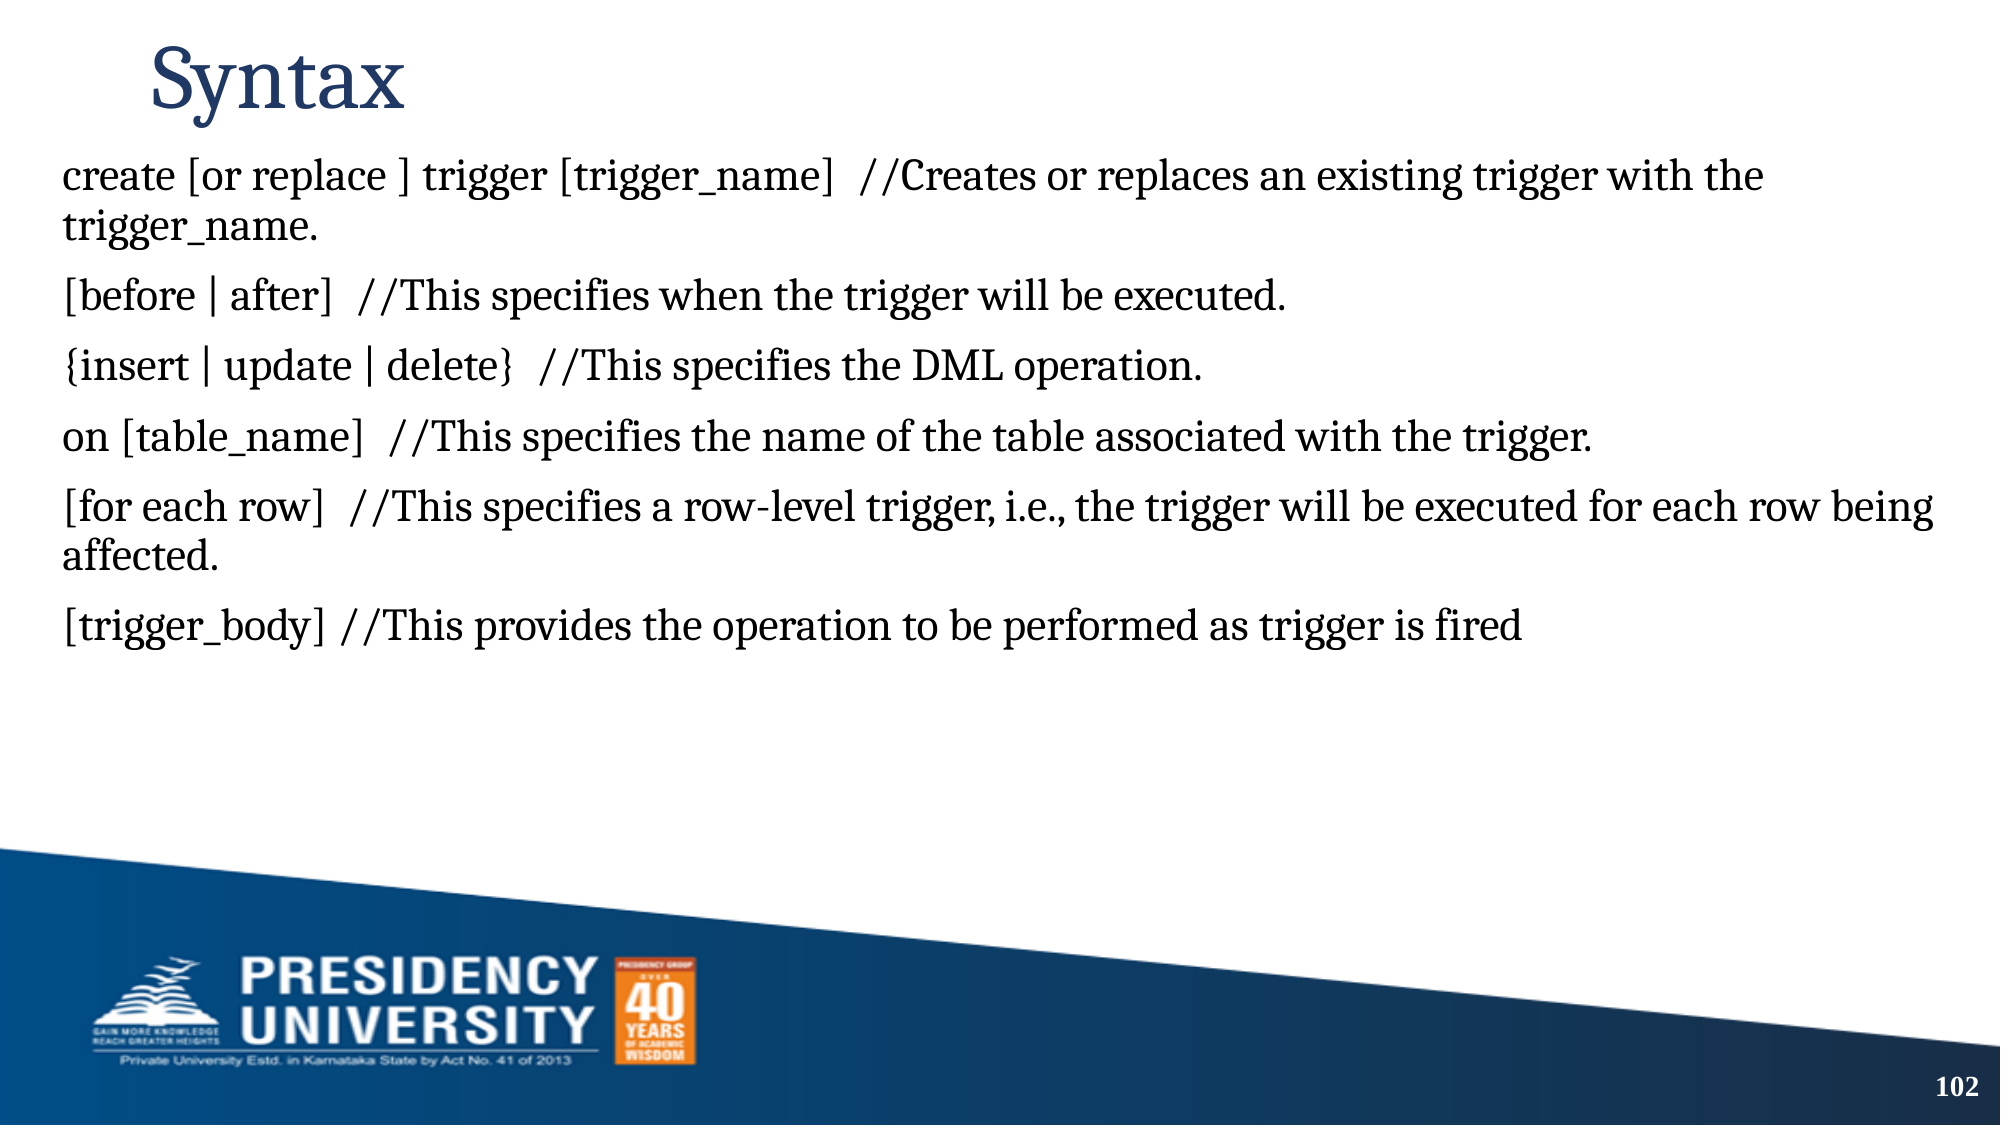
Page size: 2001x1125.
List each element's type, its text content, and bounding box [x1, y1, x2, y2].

title Syntax [137, 51, 1863, 119]
slide_number 102 [1544, 1054, 1995, 1115]
picture [0, 845, 2000, 1125]
list create [or replace ] trigger [trigger_name] //Creates or replaces an existing trigger with the trigger_name. [before | after] //This specifies when the trigger will be executed. {insert | update | delete} //This specifies the DML operation. on [table_name] //This specifies the name of the table associated with the trigger. [for each row] //This specifies a row-level trigger, i.e., the trigger will be executed for each row being affected. [trigger_body] //This provides the operation to be performed as trigger is fired [47, 143, 1953, 858]
